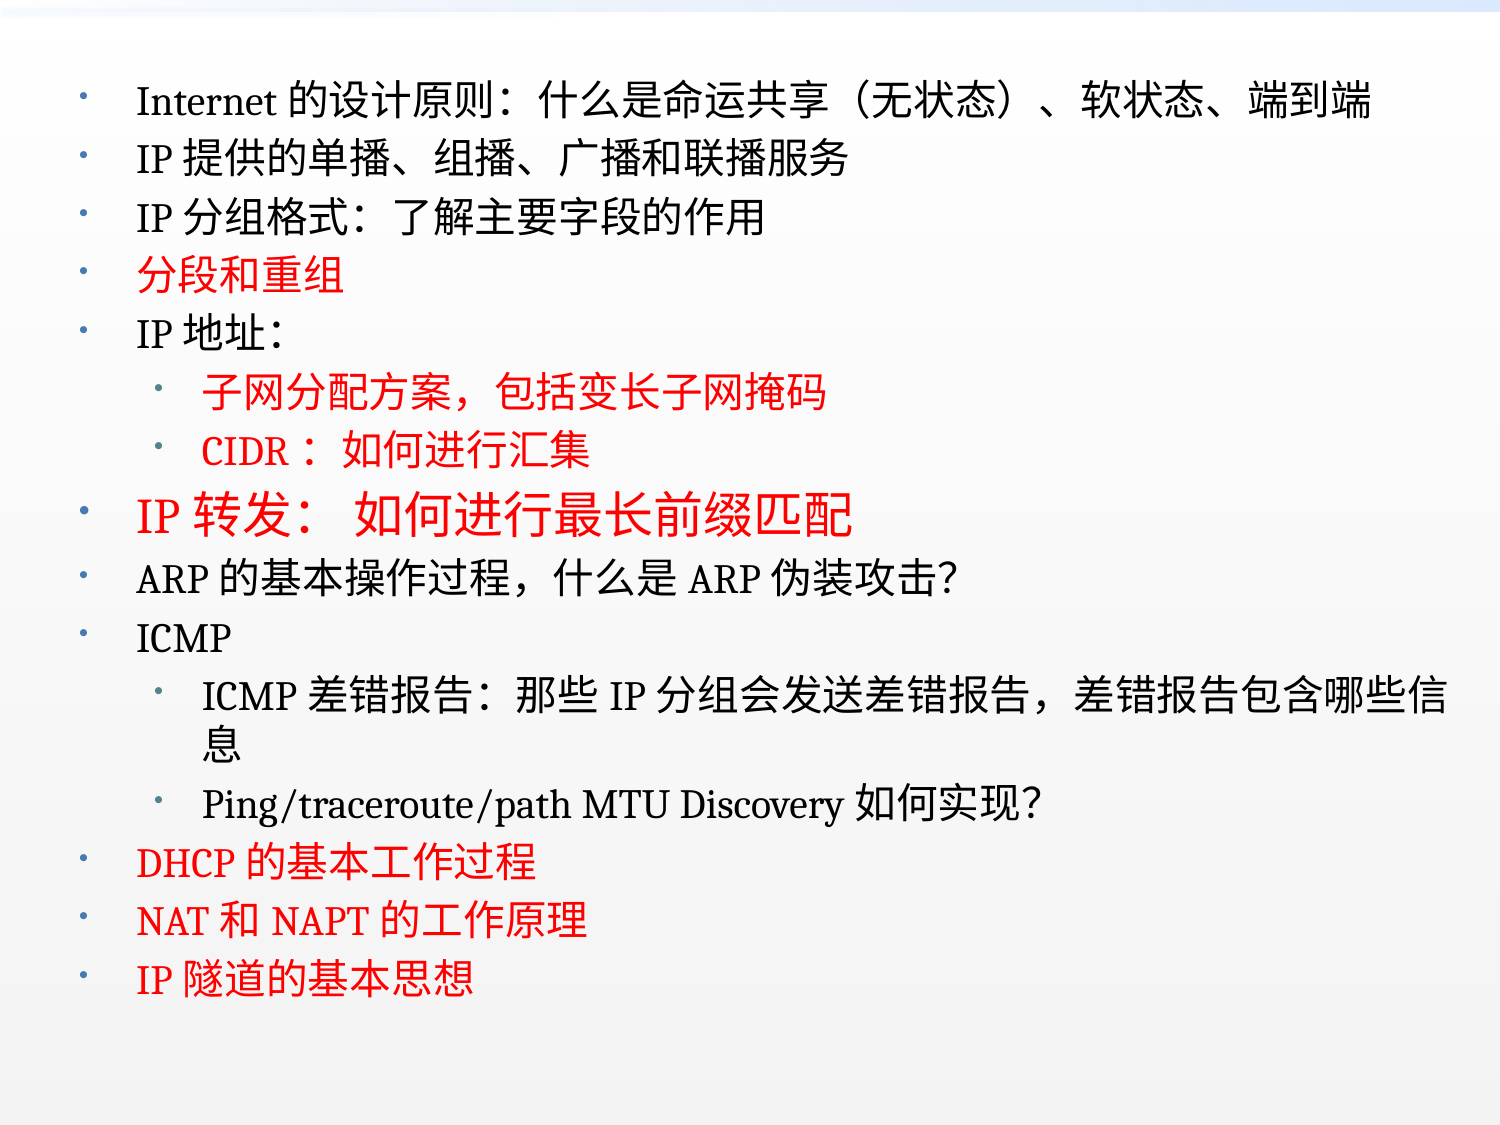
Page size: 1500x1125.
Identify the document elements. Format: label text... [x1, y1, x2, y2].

list Internet的设计原则：什么是命运共享（无状态）、软状态、端到端 IP提供的单播、组播、广播和联播服务 IP分组格式：了解主要字段的作用 分段和重组 IP地址： 子网分配方案，包括变长子网掩码 CIDR：如何进行汇集 IP转发： 如何进行最长前缀匹配 ARP的基本操作过程，什么是ARP伪装攻击？ ICMP ICMP差错报告：那些IP分组会发送差错报告，差错报告包含哪些信息 Ping/traceroute/path MTU Discovery如何实现？ DHCP的基本工作过程 NAT和NAPT的工作原理 IP隧道的基本思想 [64, 66, 1500, 923]
